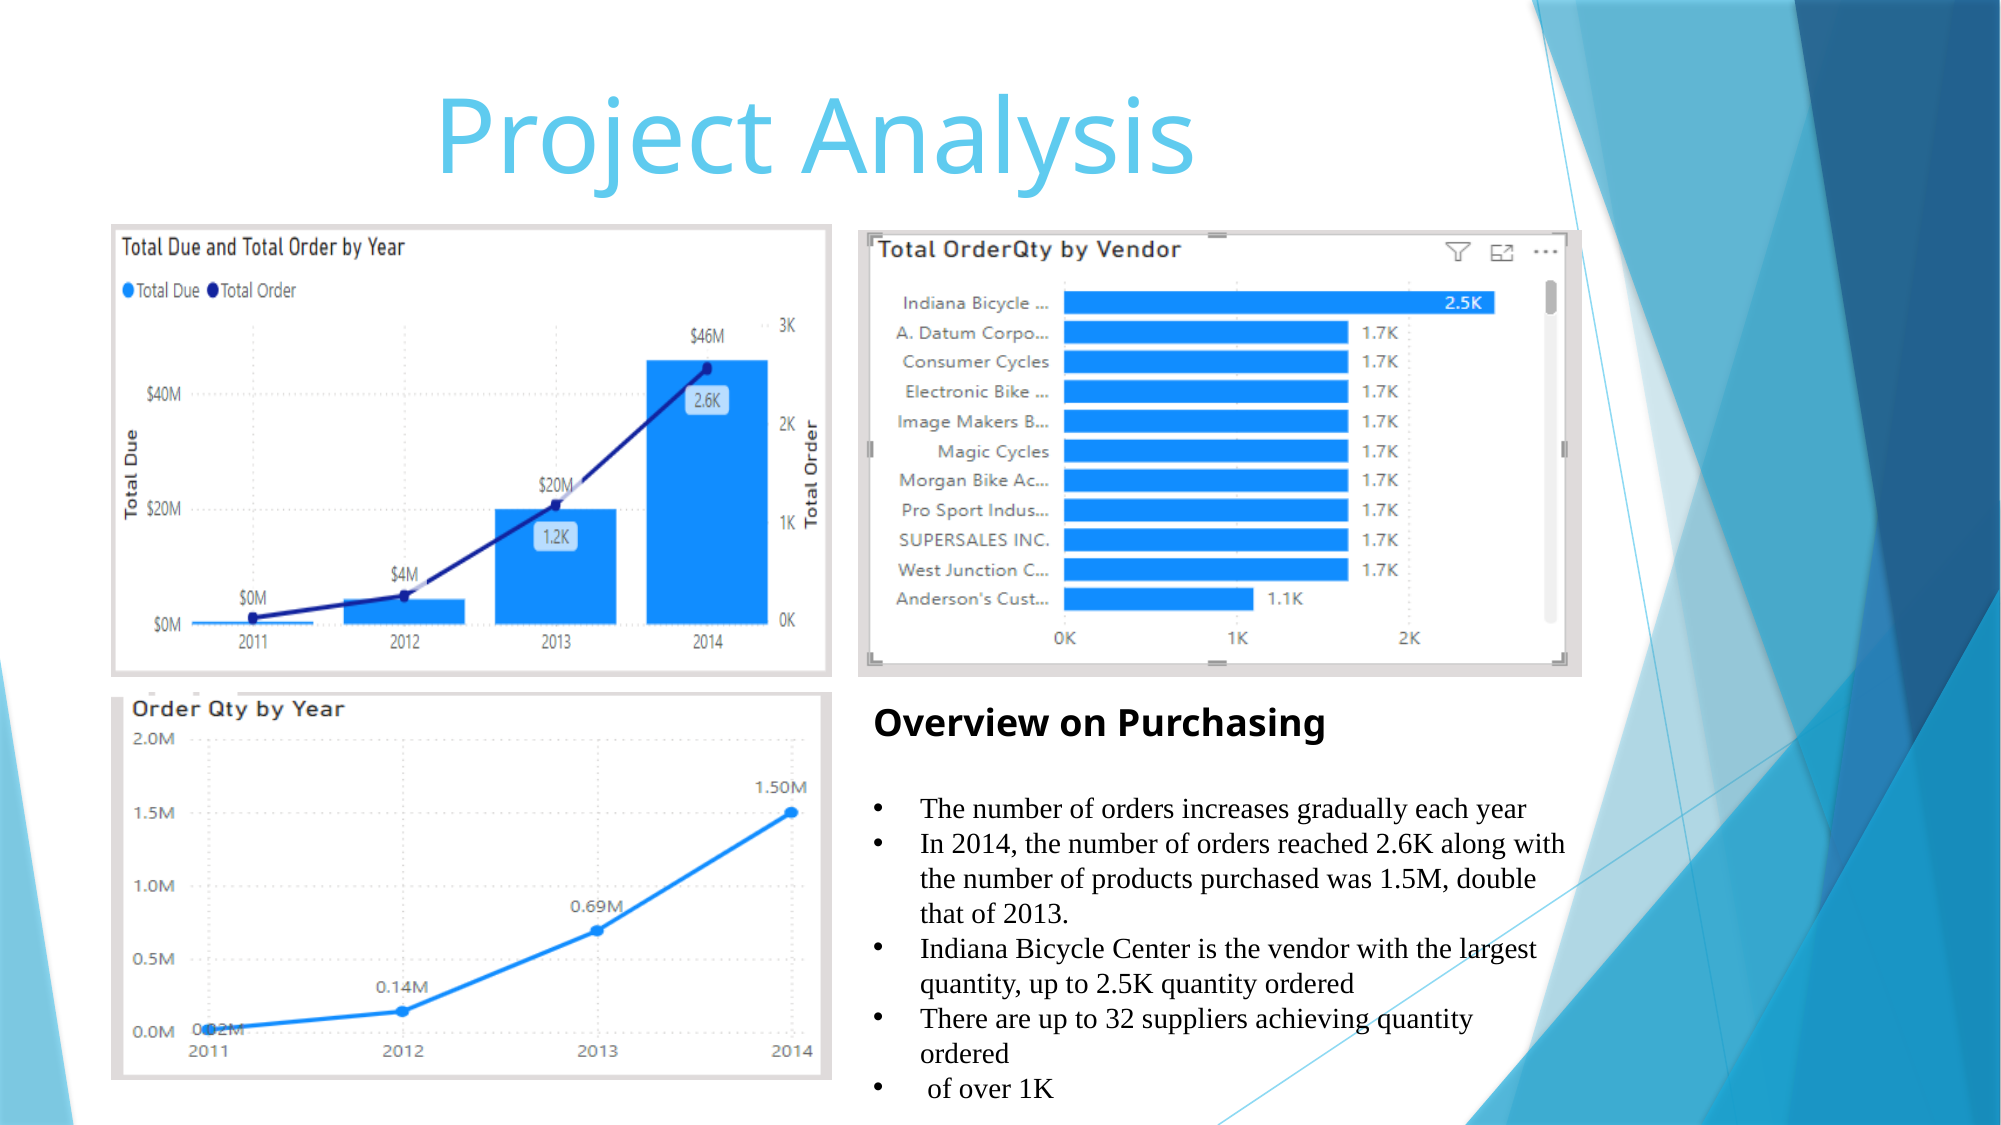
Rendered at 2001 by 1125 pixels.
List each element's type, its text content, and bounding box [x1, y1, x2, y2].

title Project Analysis [111, 61, 1522, 166]
picture [110, 691, 832, 1081]
picture [110, 224, 832, 677]
picture [857, 229, 1583, 677]
text_box Overview on Purchasing The number of orders increases gradually each year In 2014, the number of orders reached 2.6K along with the number of products purchased was 1.5M, double that of 2013. Indiana Bicycle Center is the vendor with the largest quantity, up to 2.5K quantity ordered There are up to 32 suppliers achieving quantity ordered of over 1K [858, 692, 1582, 1125]
